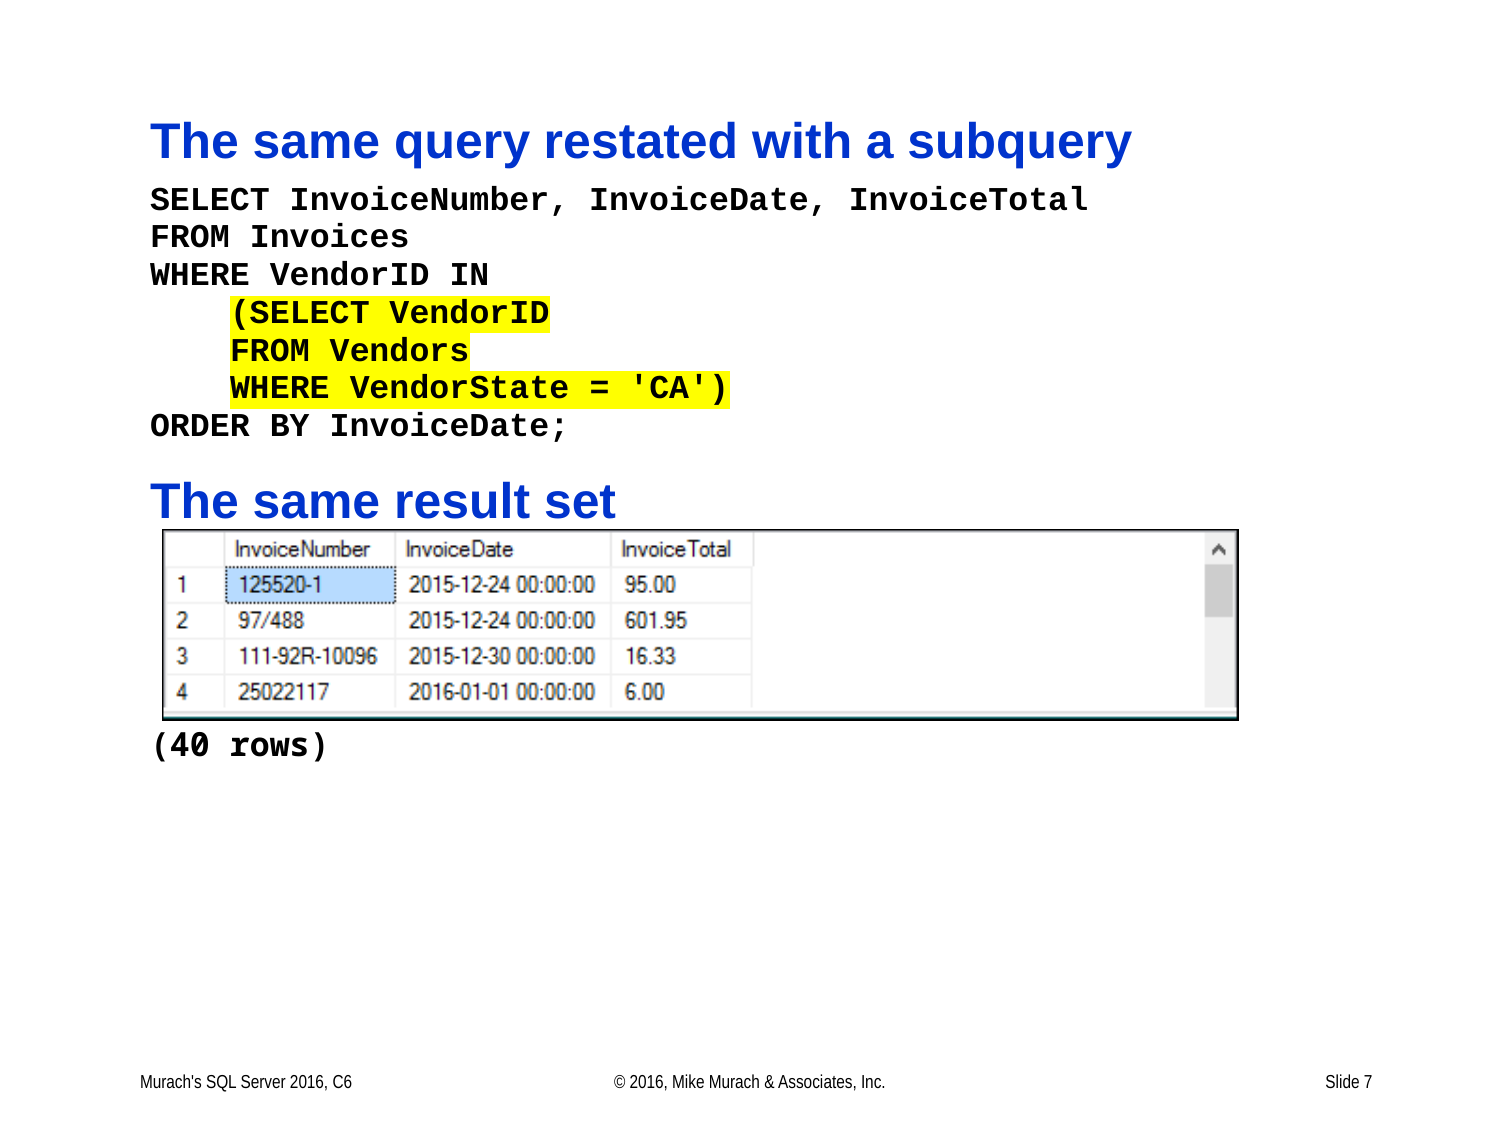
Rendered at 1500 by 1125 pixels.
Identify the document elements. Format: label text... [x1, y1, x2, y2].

slide_number Slide 7 [1074, 1024, 1388, 1101]
picture [162, 529, 1239, 716]
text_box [149, 716, 1348, 803]
footer © 2016, Mike Murach & Associates, Inc. [474, 1024, 1026, 1101]
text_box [149, 112, 1348, 543]
slide_number Murach's SQL Server 2016, C6 [124, 1024, 451, 1101]
